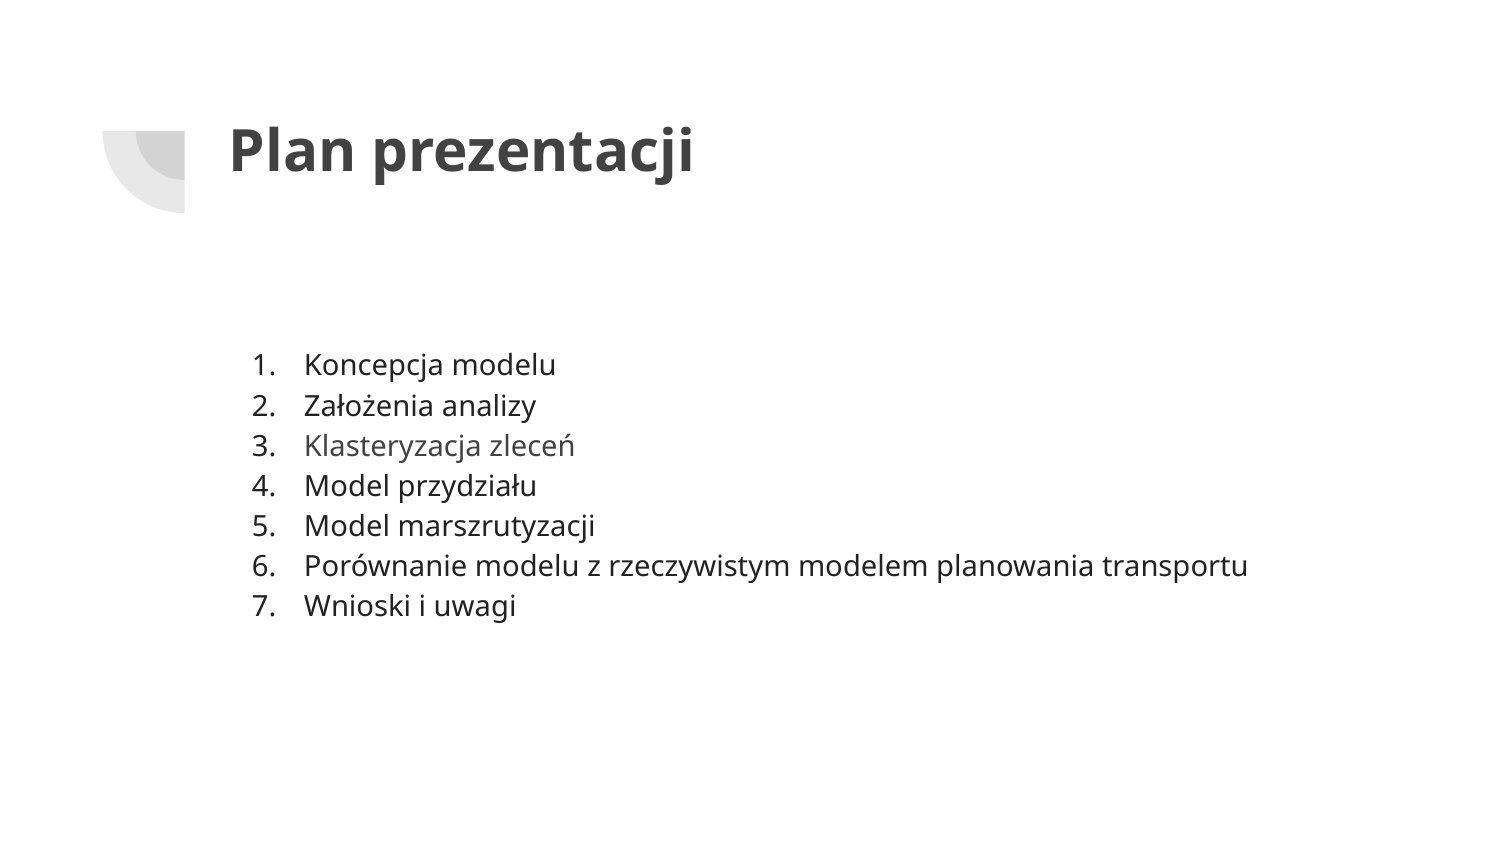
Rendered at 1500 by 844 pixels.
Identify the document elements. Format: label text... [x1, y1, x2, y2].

title Plan prezentacji [213, 98, 1368, 263]
list Koncepcja modelu Założenia analizy Klasteryzacja zleceń Model przydziału Model marszrutyzacji Porównanie modelu z rzeczywistym modelem planowania transportu Wnioski i uwagi [213, 326, 1368, 744]
